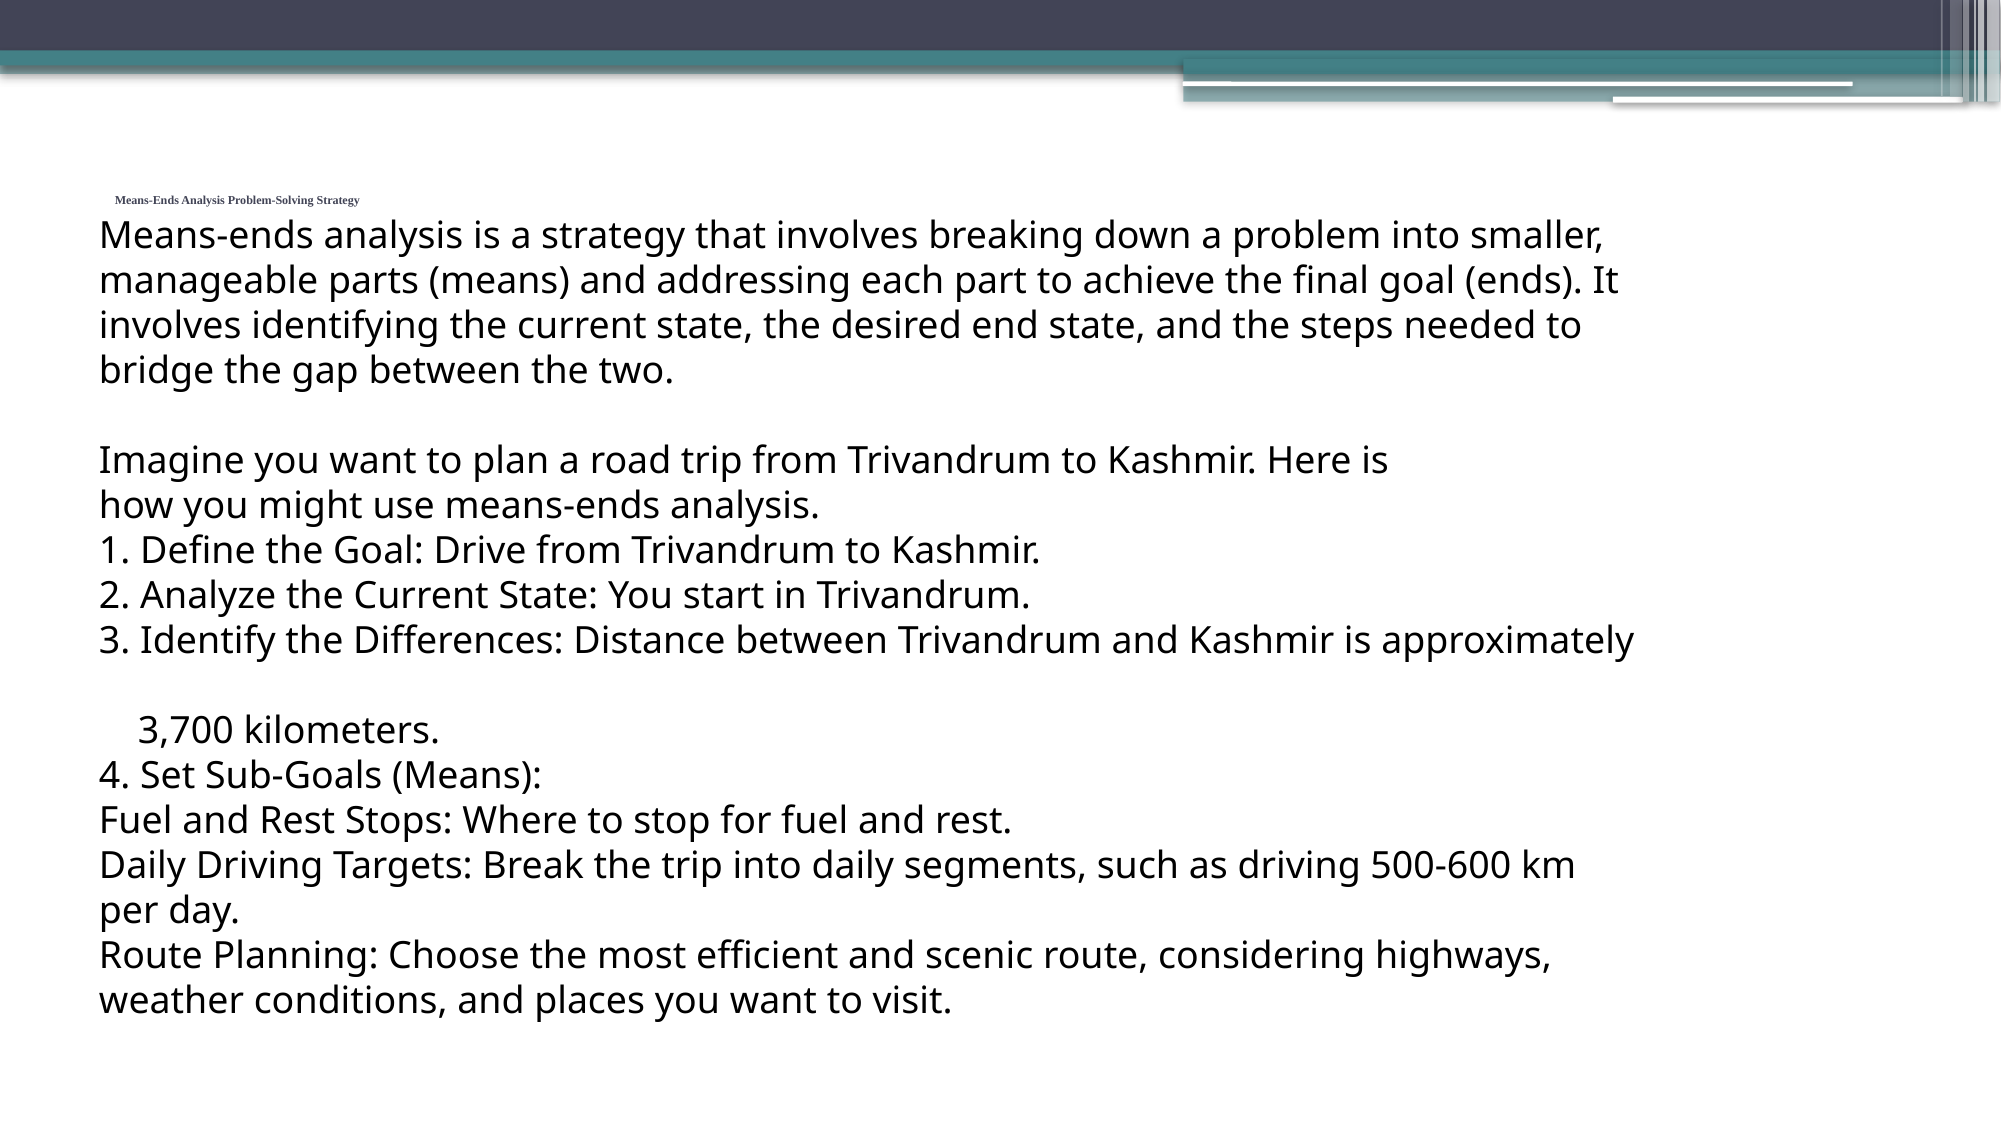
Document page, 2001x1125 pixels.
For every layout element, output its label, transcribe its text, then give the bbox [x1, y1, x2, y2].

title Means-Ends Analysis Problem-Solving Strategy [99, 183, 1900, 258]
text_box Means-ends analysis is a strategy that involves breaking down a problem into smaller, manageable parts (means) and addressing each part to achieve the final goal (ends). It involves identifying the current state, the desired end state, and the steps needed to bridge the gap between the two. Imagine you want to plan a road trip from Trivandrum to Kashmir. Here is how you might use means-ends analysis. 1. Define the Goal: Drive from Trivandrum to Kashmir. 2. Analyze the Current State: You start in Trivandrum. 3. Identify the Differences: Distance between Trivandrum and Kashmir is approximately 3,700 kilometers. 4. Set Sub-Goals (Means): Fuel and Rest Stops: Where to stop for fuel and rest. Daily Driving Targets: Break the trip into daily segments, such as driving 500-600 km per day. Route Planning: Choose the most efficient and scenic route, considering highways, weather conditions, and places you want to visit. [84, 203, 1652, 1029]
